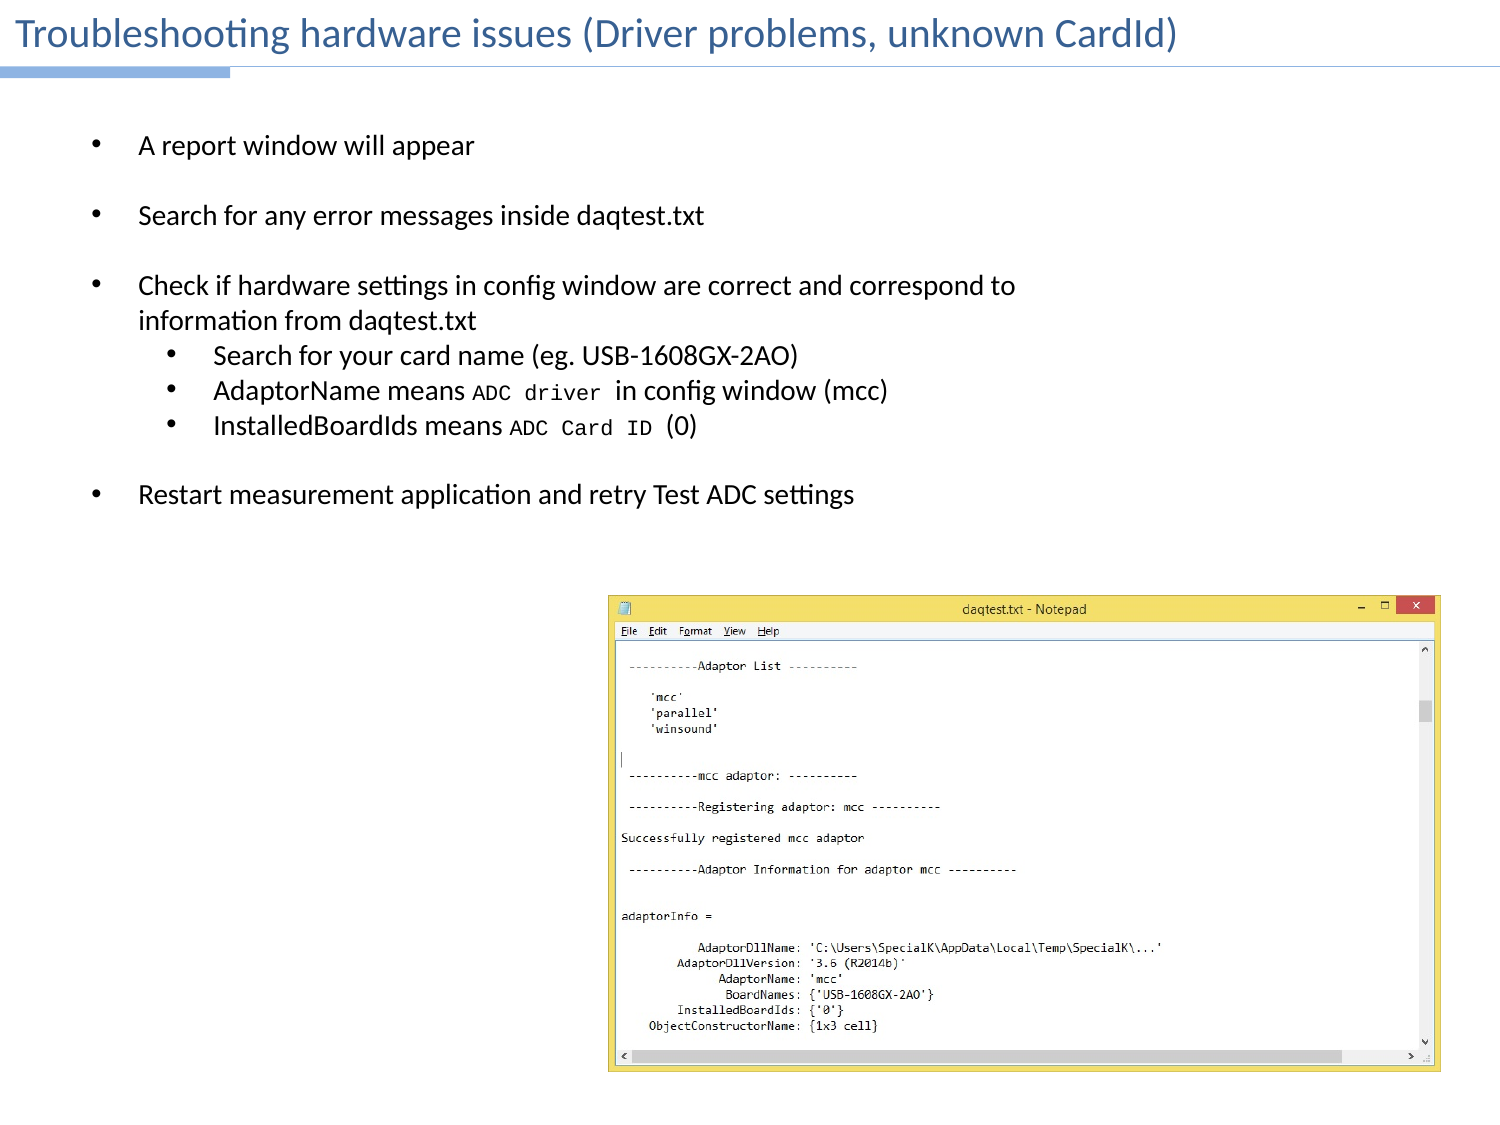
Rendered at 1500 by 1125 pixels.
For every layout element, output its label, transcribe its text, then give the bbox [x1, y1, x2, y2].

title Troubleshooting hardware issues (Driver problems, unknown CardId) [0, 0, 1344, 67]
picture [607, 594, 1442, 1072]
text_box A report window will appear Search for any error messages inside daqtest.txt Check if hardware settings in config window are correct and correspond to information from daqtest.txt Search for your card name (eg. USB-1608GX-2AO) AdaptorName means ADC driver in config window (mcc) InstalledBoardIds means ADC Card ID (0) Restart measurement application and retry Test ADC settings [76, 118, 1164, 519]
